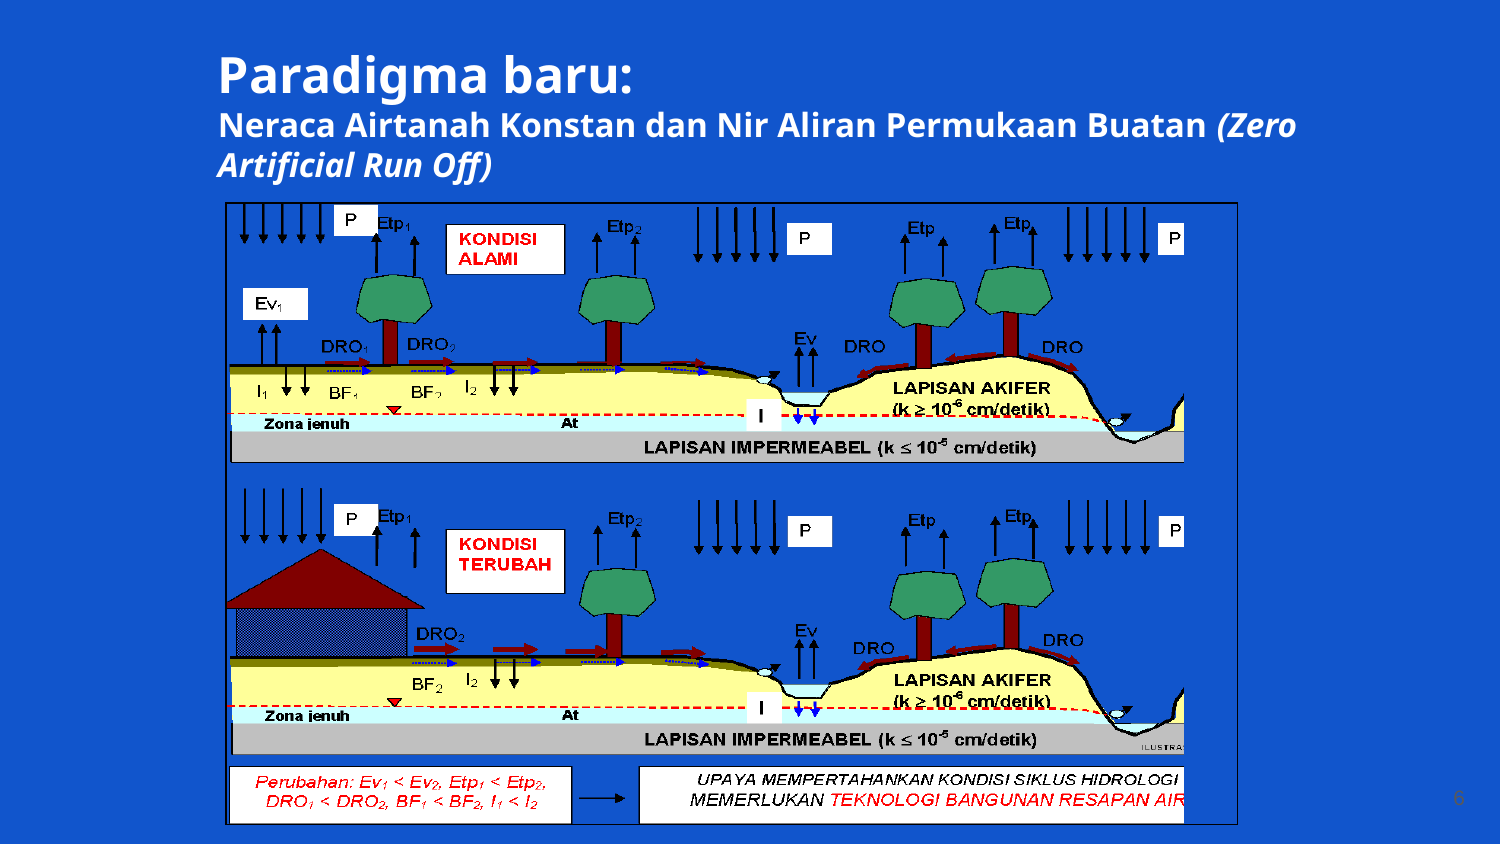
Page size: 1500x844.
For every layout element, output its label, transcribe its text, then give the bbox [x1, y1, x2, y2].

slide_number ‹#› [1389, 764, 1480, 830]
picture [226, 203, 1237, 825]
text_box Paradigma baru: Neraca Airtanah Konstan dan Nir Aliran Permukaan Buatan (Zero Artificial Run Off)‏ [203, 44, 1424, 184]
